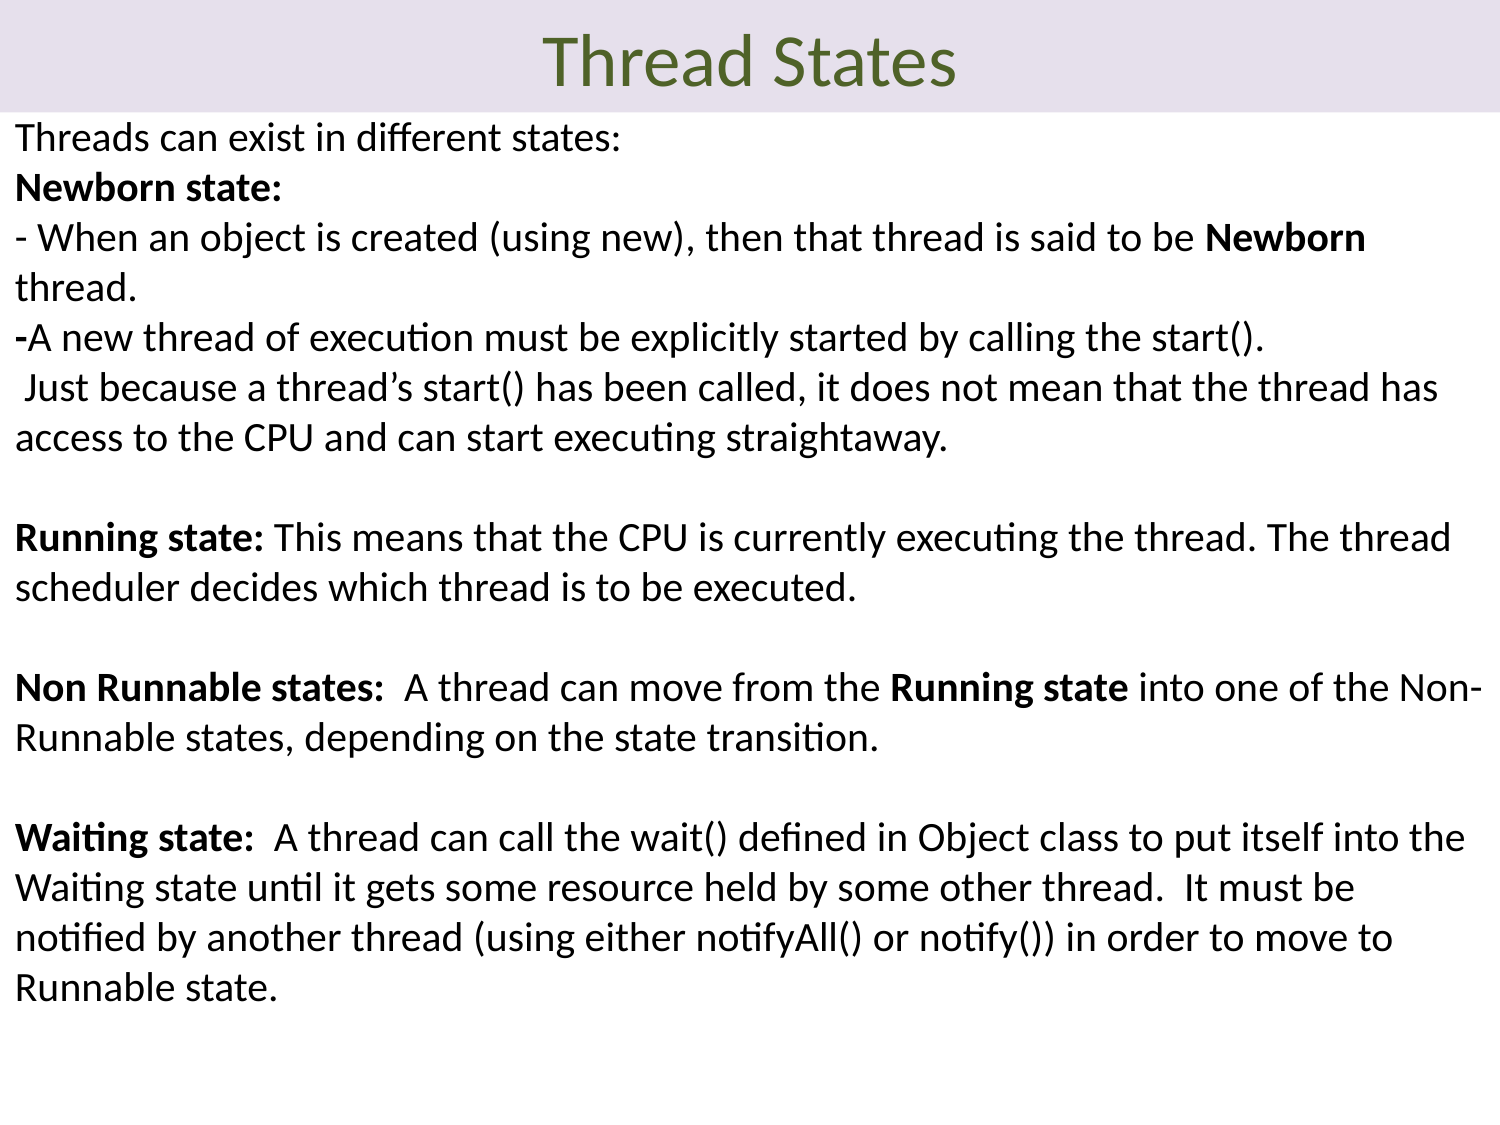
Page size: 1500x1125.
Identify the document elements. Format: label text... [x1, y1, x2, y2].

title Thread States [0, 0, 1500, 102]
text_box Threads can exist in different states: Newborn state: - When an object is created (using new), then that thread is said to be Newborn thread. -A new thread of execution must be explicitly started by calling the start(). Just because a thread’s start() has been called, it does not mean that the thread has access to the CPU and can start executing straightaway. Running state: This means that the CPU is currently executing the thread. The thread scheduler decides which thread is to be executed. Non Runnable states: A thread can move from the Running state into one of the Non-Runnable states, depending on the state transition. Waiting state: A thread can call the wait() defined in Object class to put itself into the Waiting state until it gets some resource held by some other thread. It must be notified by another thread (using either notifyAll() or notify()) in order to move to Runnable state. [0, 102, 1500, 1018]
